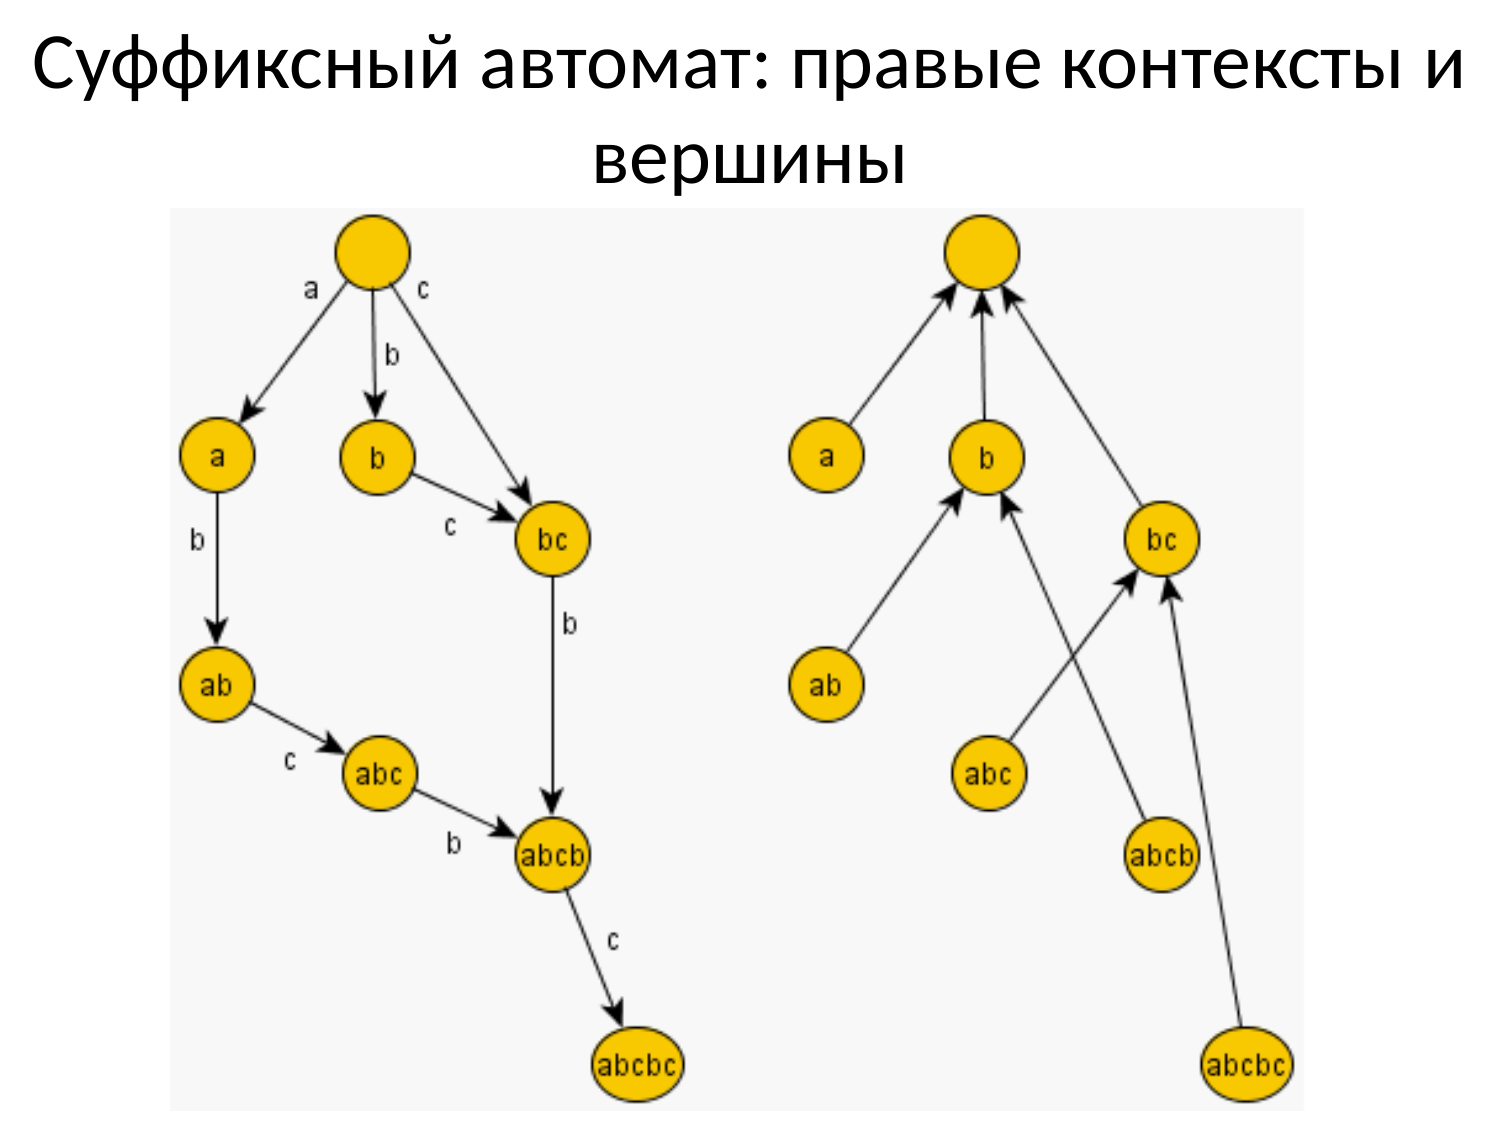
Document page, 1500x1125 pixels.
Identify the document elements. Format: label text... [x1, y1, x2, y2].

picture [170, 207, 1312, 1111]
title Суффиксный автомат: правые контексты и вершины [0, 0, 1500, 209]
